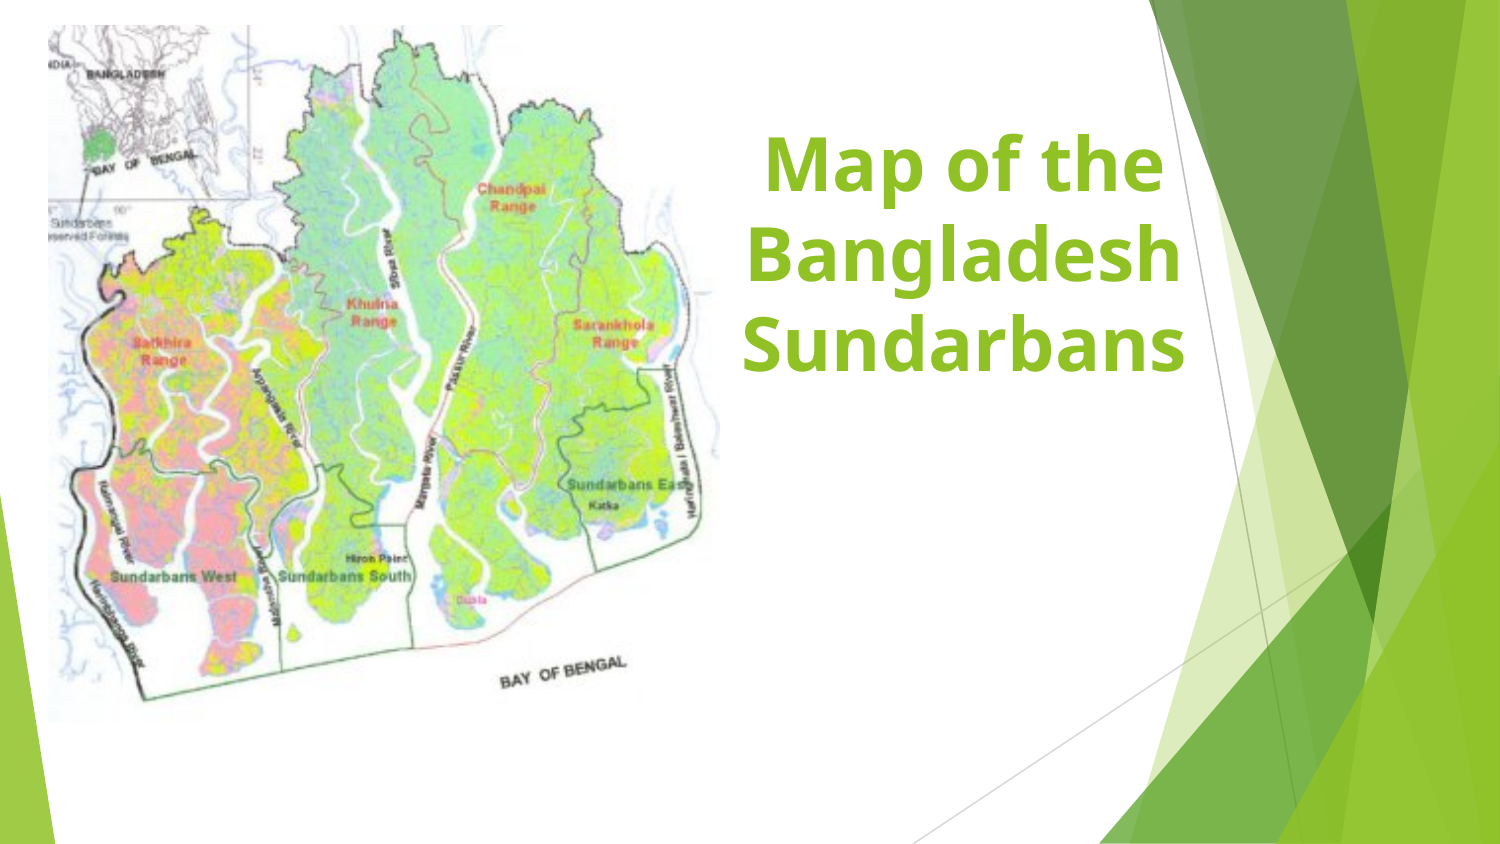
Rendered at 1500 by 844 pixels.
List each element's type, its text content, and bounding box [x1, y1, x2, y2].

title Map of the Bangladesh Sundarbans [728, 111, 1201, 518]
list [48, 25, 721, 723]
